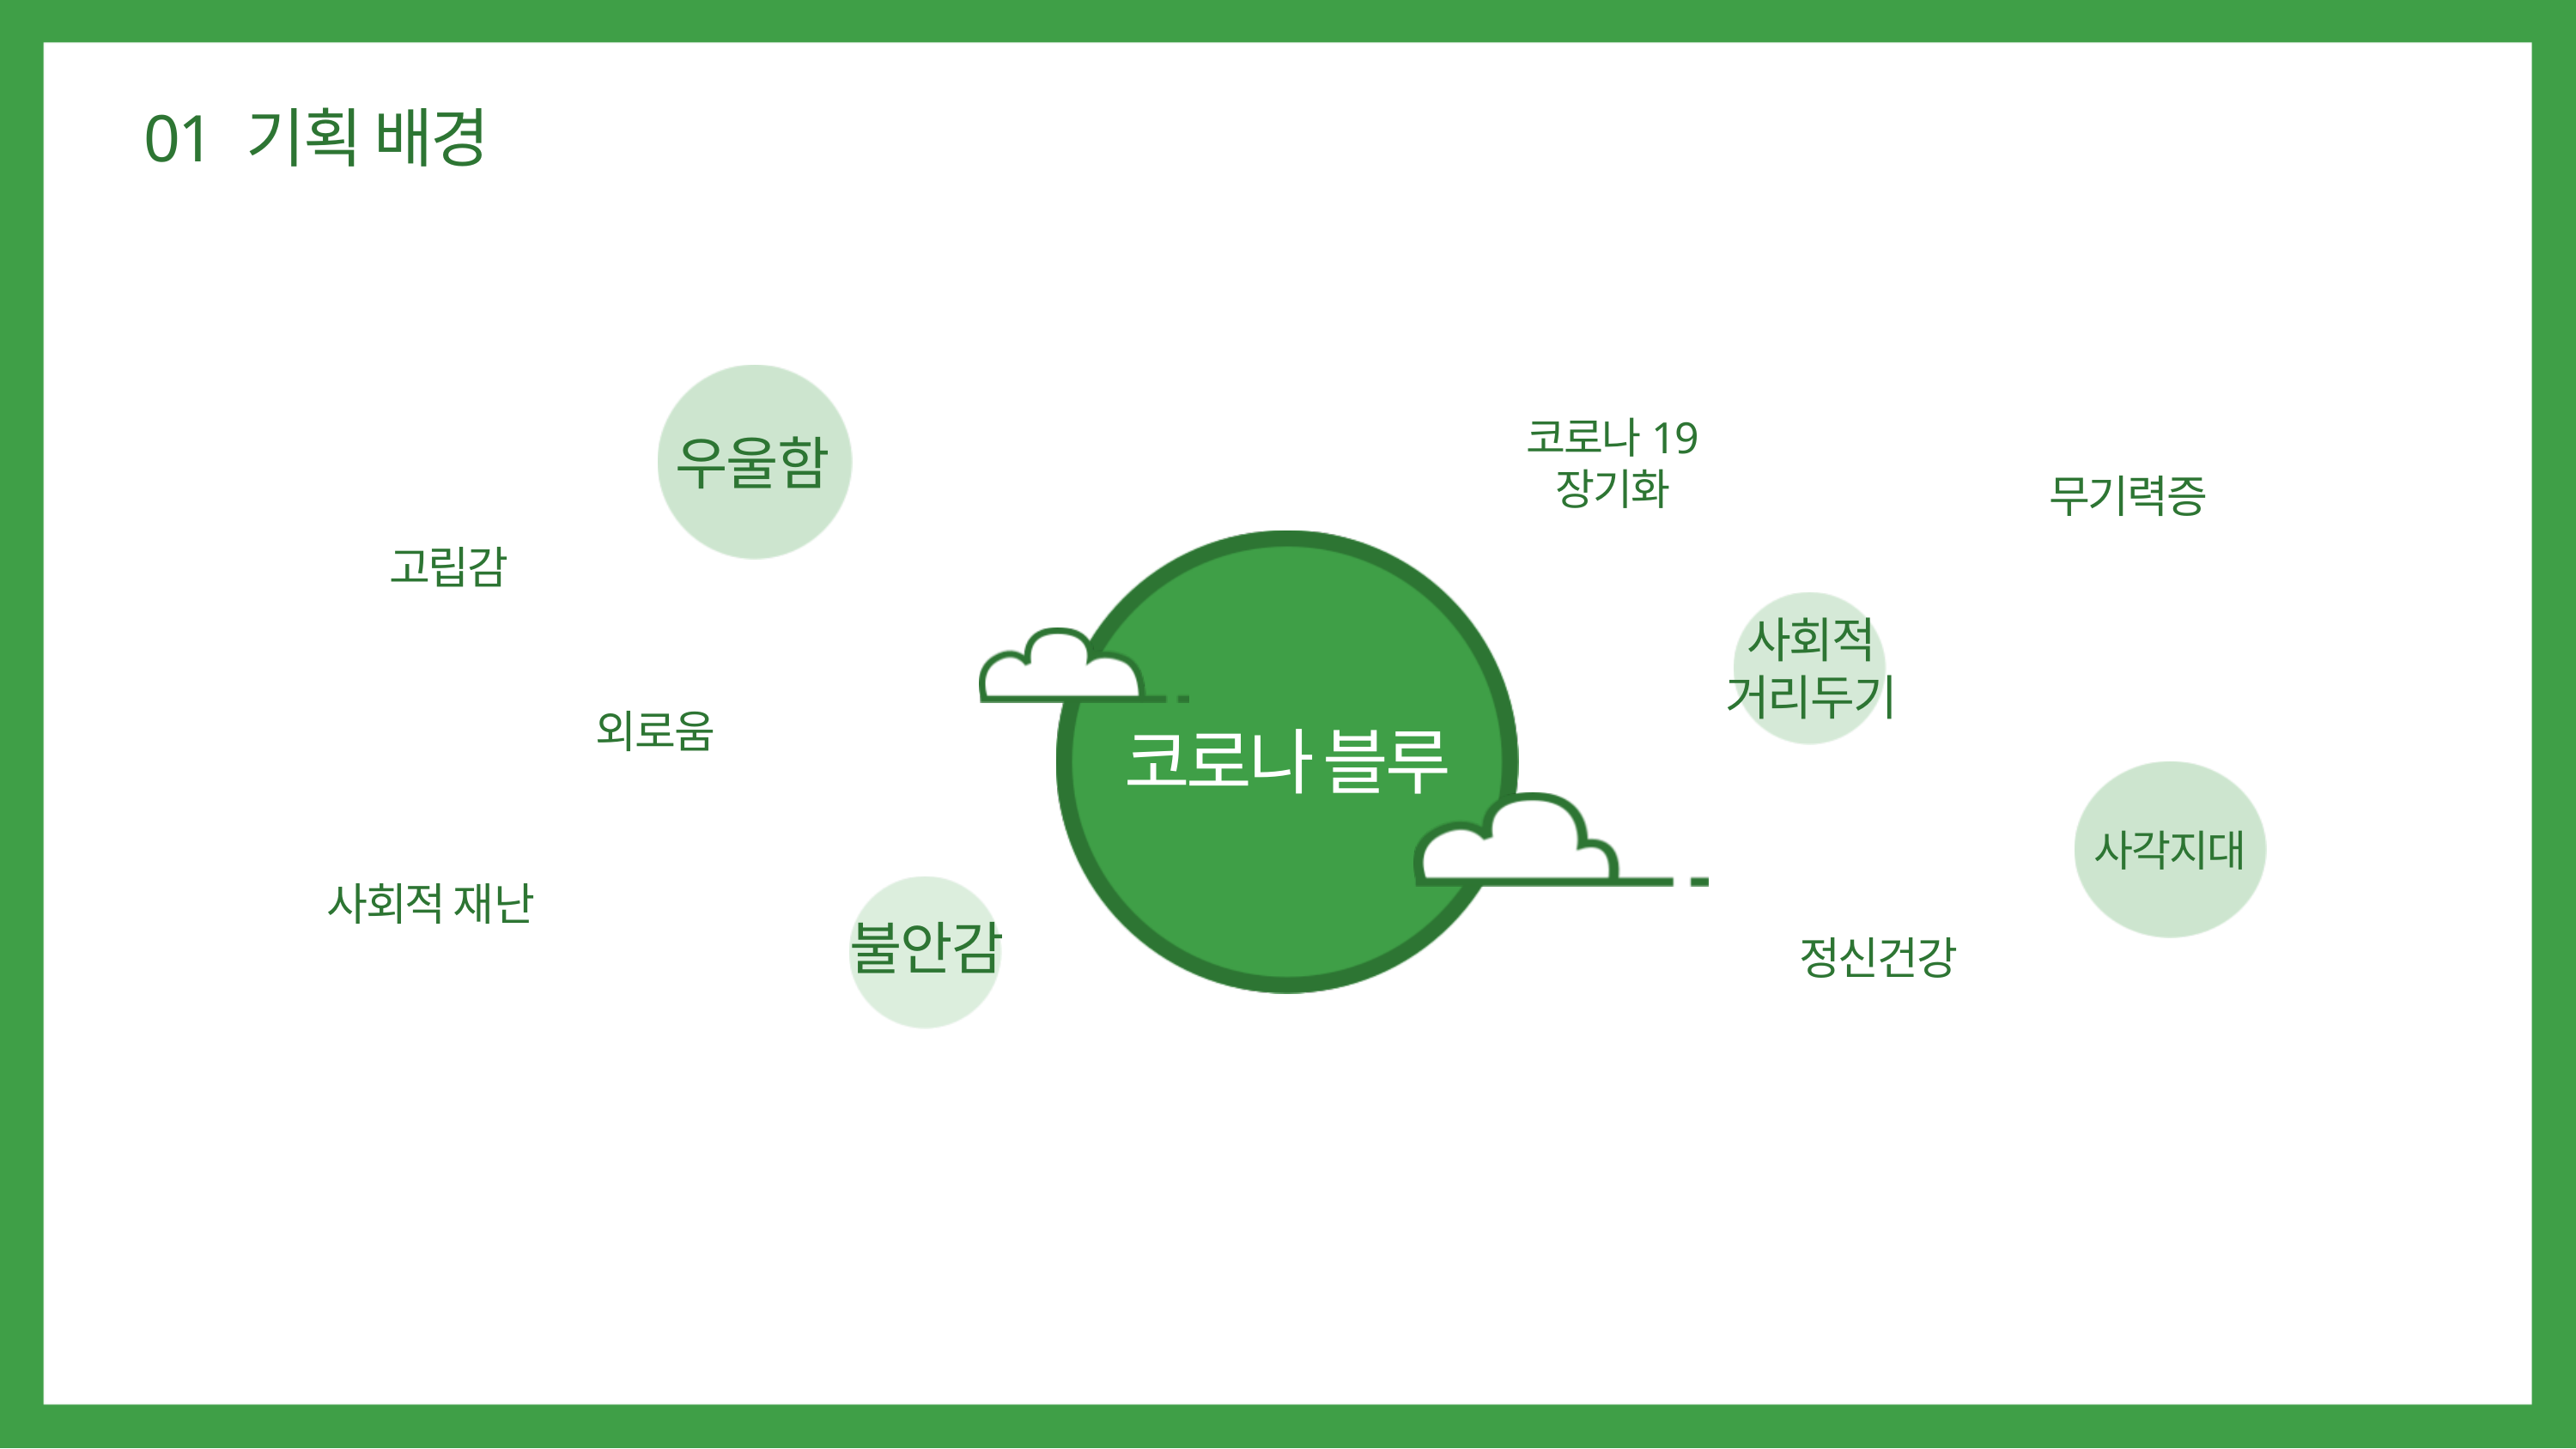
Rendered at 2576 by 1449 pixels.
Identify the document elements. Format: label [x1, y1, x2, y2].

text_box [1413, 792, 1710, 887]
text_box [1056, 530, 1520, 994]
text_box [658, 365, 853, 560]
text_box [0, 0, 2576, 1448]
text_box [849, 876, 1003, 1029]
text_box [1733, 592, 1886, 745]
text_box [978, 627, 1189, 703]
text_box [2075, 761, 2267, 939]
